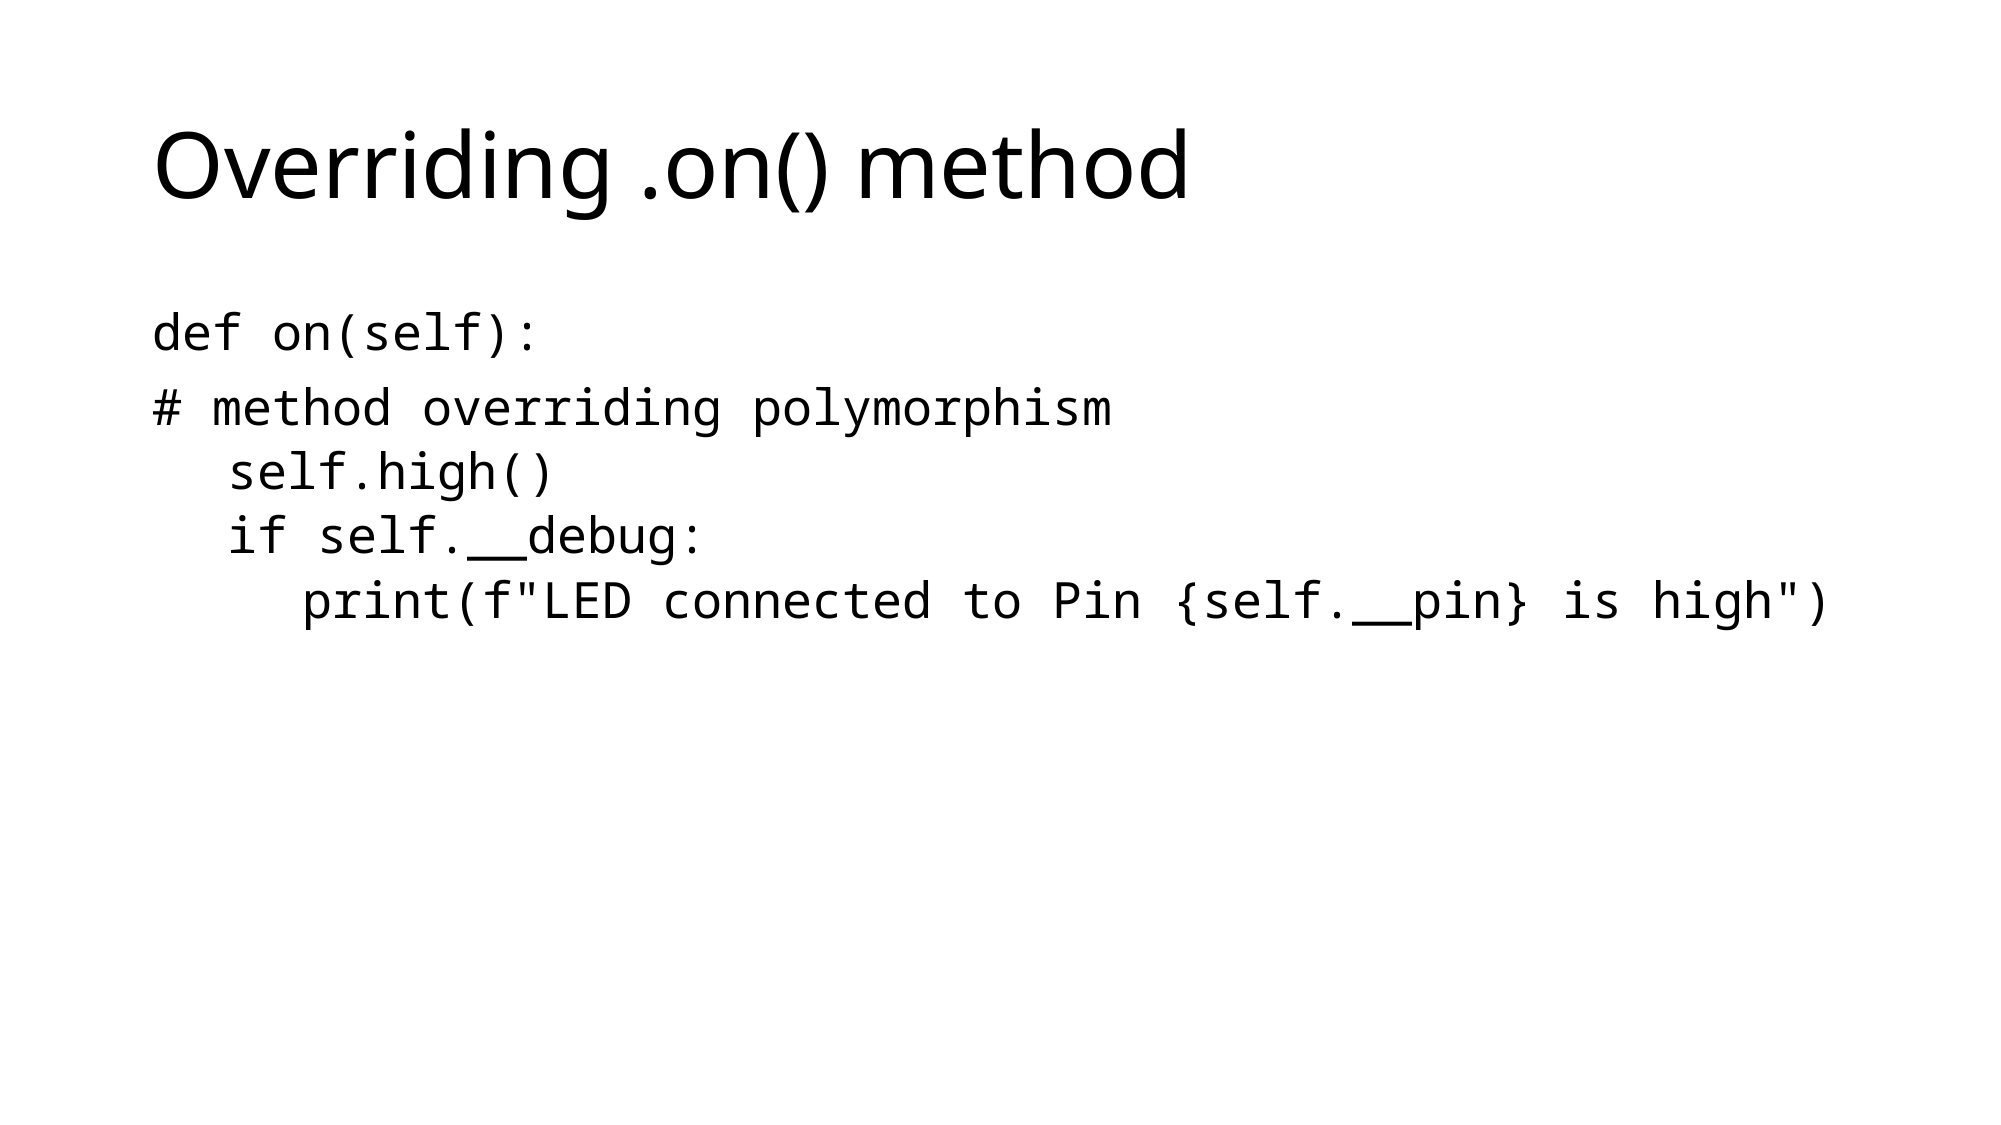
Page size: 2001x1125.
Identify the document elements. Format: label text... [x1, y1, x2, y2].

title Overriding .on() method [137, 59, 1863, 278]
list def on(self): # method overriding polymorphism self.high() if self.__debug: print(f"LED connected to Pin {self.__pin} is high") [137, 299, 1863, 1014]
